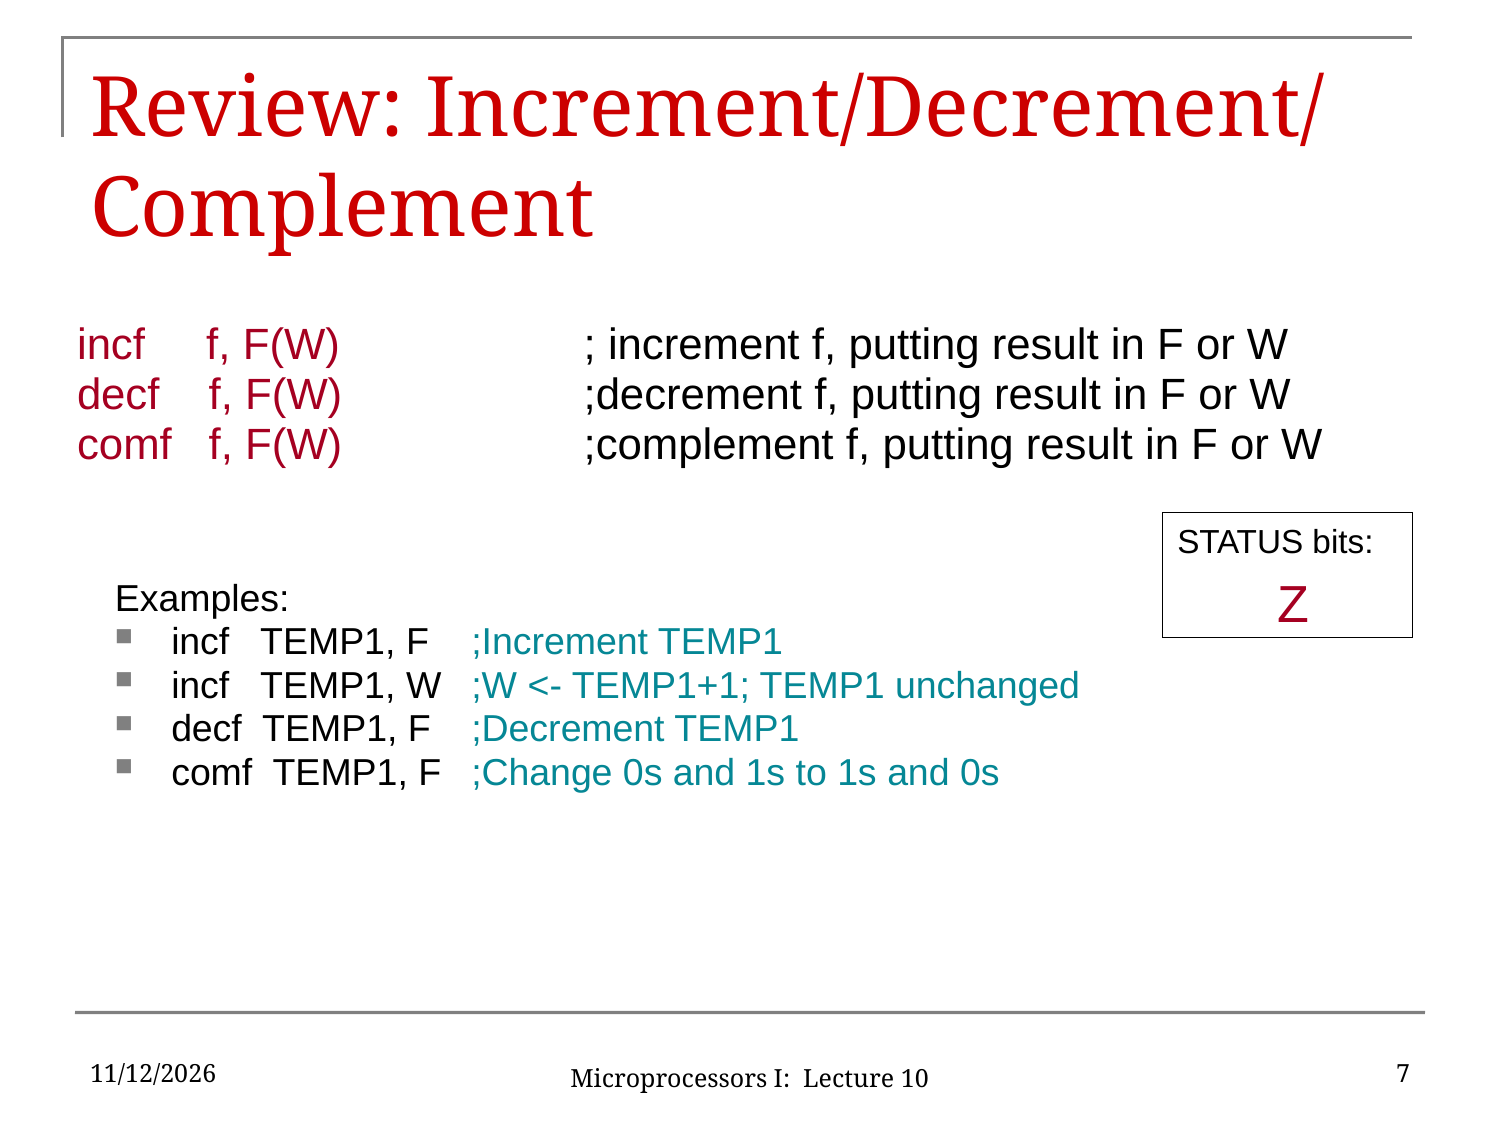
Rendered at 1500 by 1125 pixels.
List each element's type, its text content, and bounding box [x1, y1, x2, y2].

text_box incf f, F(W) ; increment f, putting result in F or W decf f, F(W) ;decrement f, putting result in F or W comf f, F(W) ;complement f, putting result in F or W [62, 312, 1413, 538]
title Review: Increment/Decrement/ Complement [75, 45, 1425, 163]
list Examples: incf TEMP1, F ;Increment TEMP1 incf TEMP1, W ;W <- TEMP1+1; TEMP1 unchanged decf TEMP1, F ;Decrement TEMP1 comf TEMP1, F ;Change 0s and 1s to 1s and 0s [99, 575, 1438, 1013]
slide_number 7 [1074, 1023, 1426, 1100]
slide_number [74, 1023, 426, 1100]
footer Microprocessors I: Lecture 10 [512, 1024, 988, 1101]
text_box STATUS bits: Z [1162, 512, 1413, 638]
